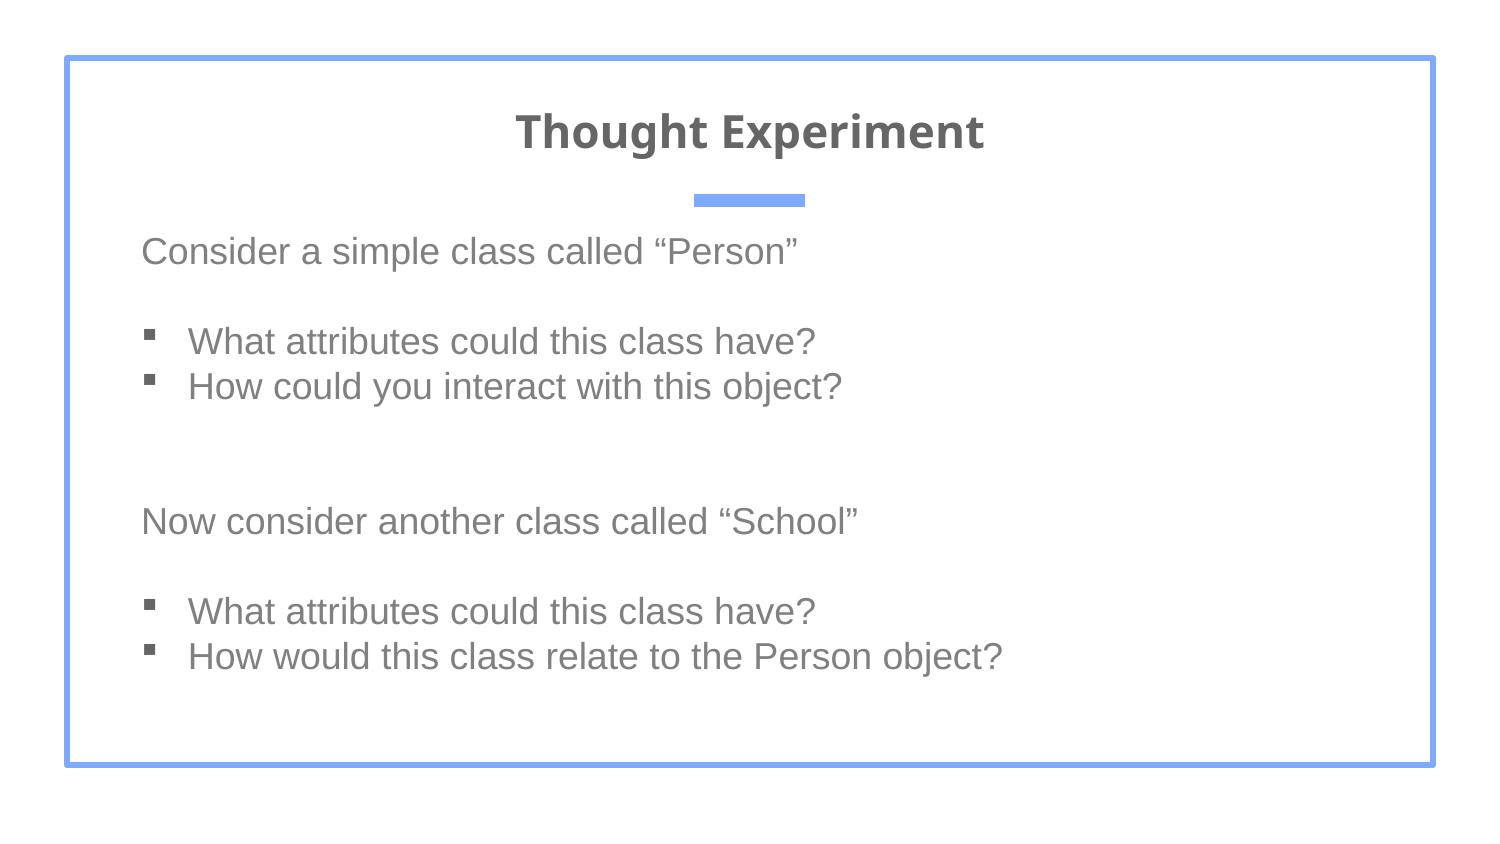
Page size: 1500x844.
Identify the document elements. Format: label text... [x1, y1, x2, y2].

title Thought Experiment [0, 72, 1500, 174]
text_box Consider a simple class called “Person” What attributes could this class have? How could you interact with this object? Now consider another class called “School” What attributes could this class have? How would this class relate to the Person object? [126, 219, 1421, 765]
